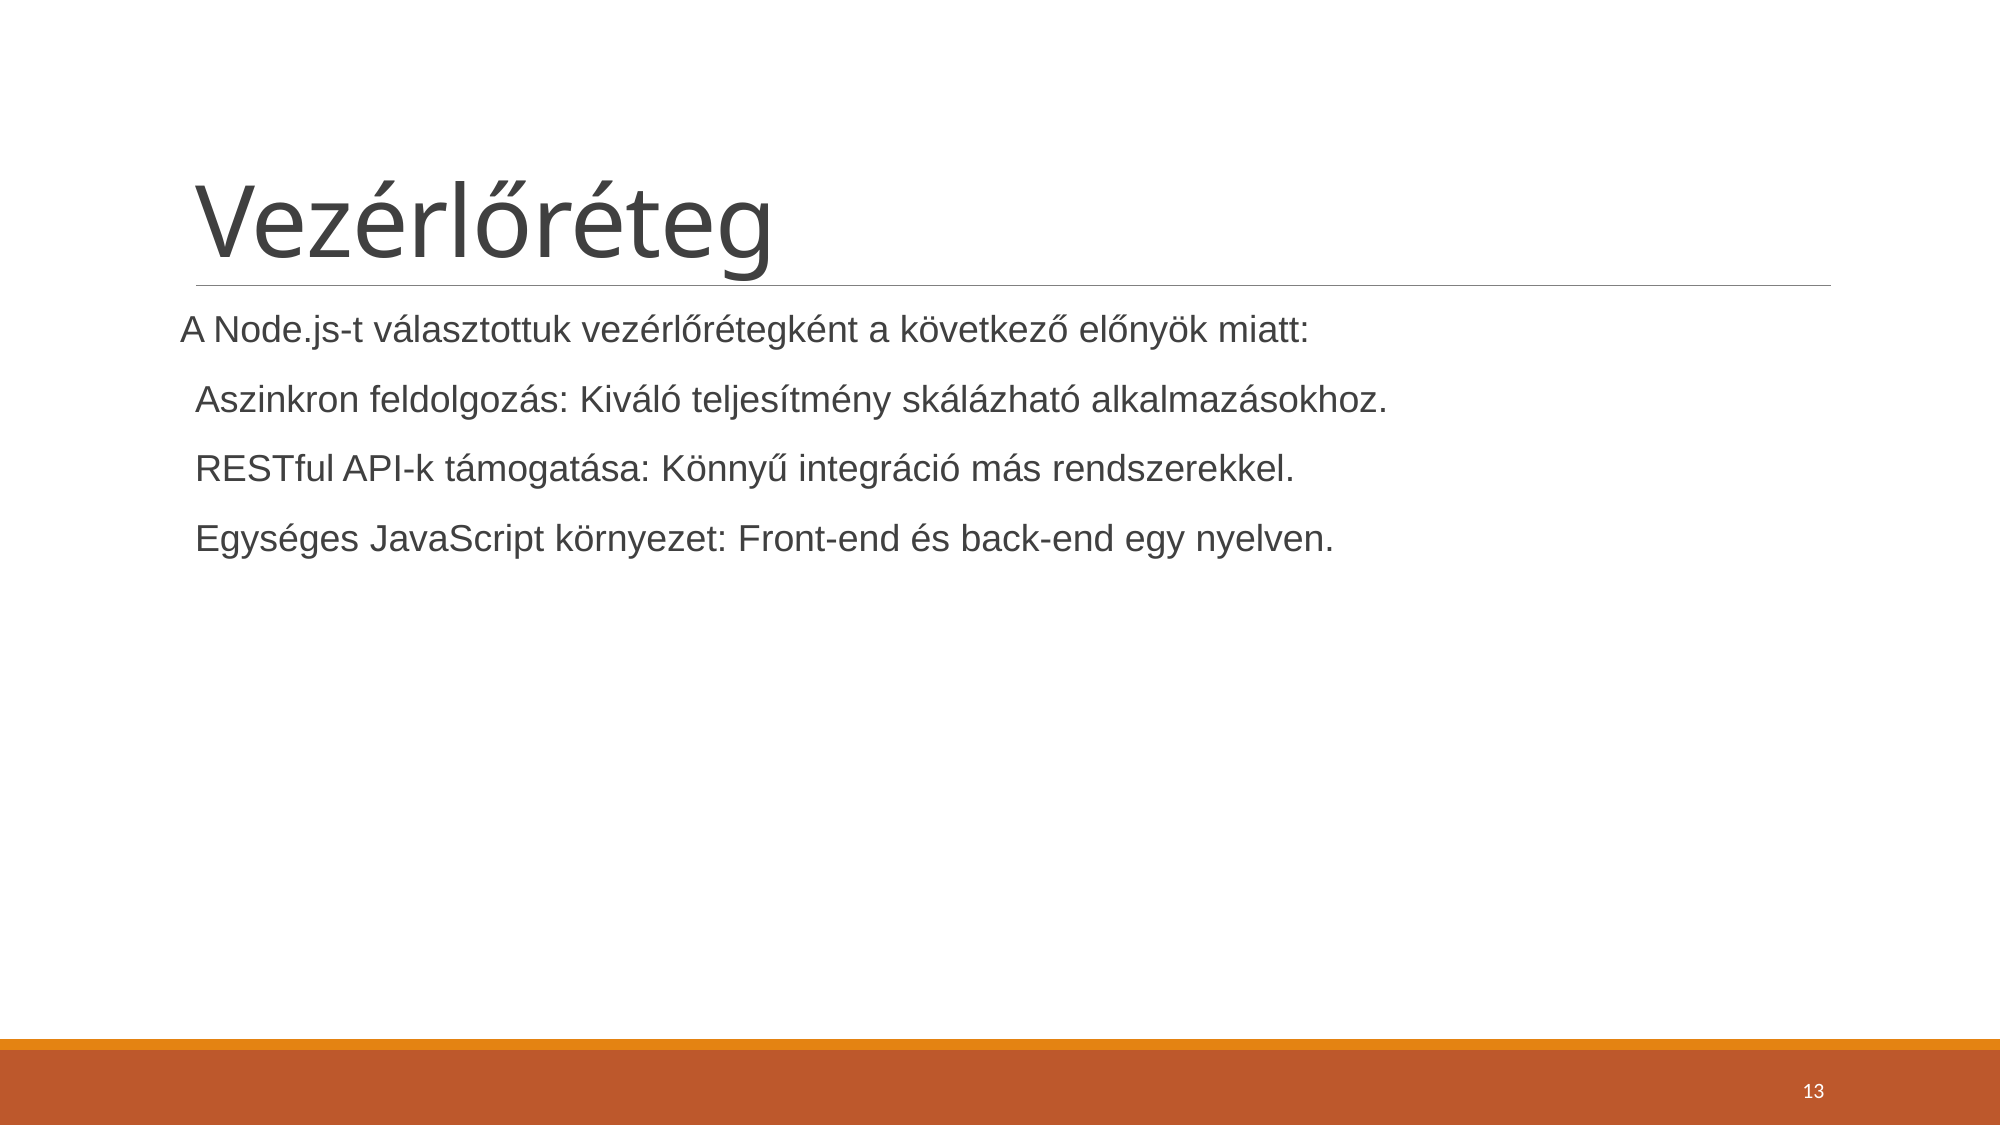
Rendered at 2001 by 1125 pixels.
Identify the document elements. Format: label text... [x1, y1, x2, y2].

title Vezérlőréteg [180, 47, 1830, 285]
list A Node.js-t választottuk vezérlőrétegként a következő előnyök miatt: Aszinkron feldolgozás: Kiváló teljesítmény skálázható alkalmazásokhoz. RESTful API-k támogatása: Könnyű integráció más rendszerekkel. Egységes JavaScript környezet: Front-end és back-end egy nyelven. [180, 302, 1830, 963]
slide_number 13 [1624, 1059, 1840, 1120]
